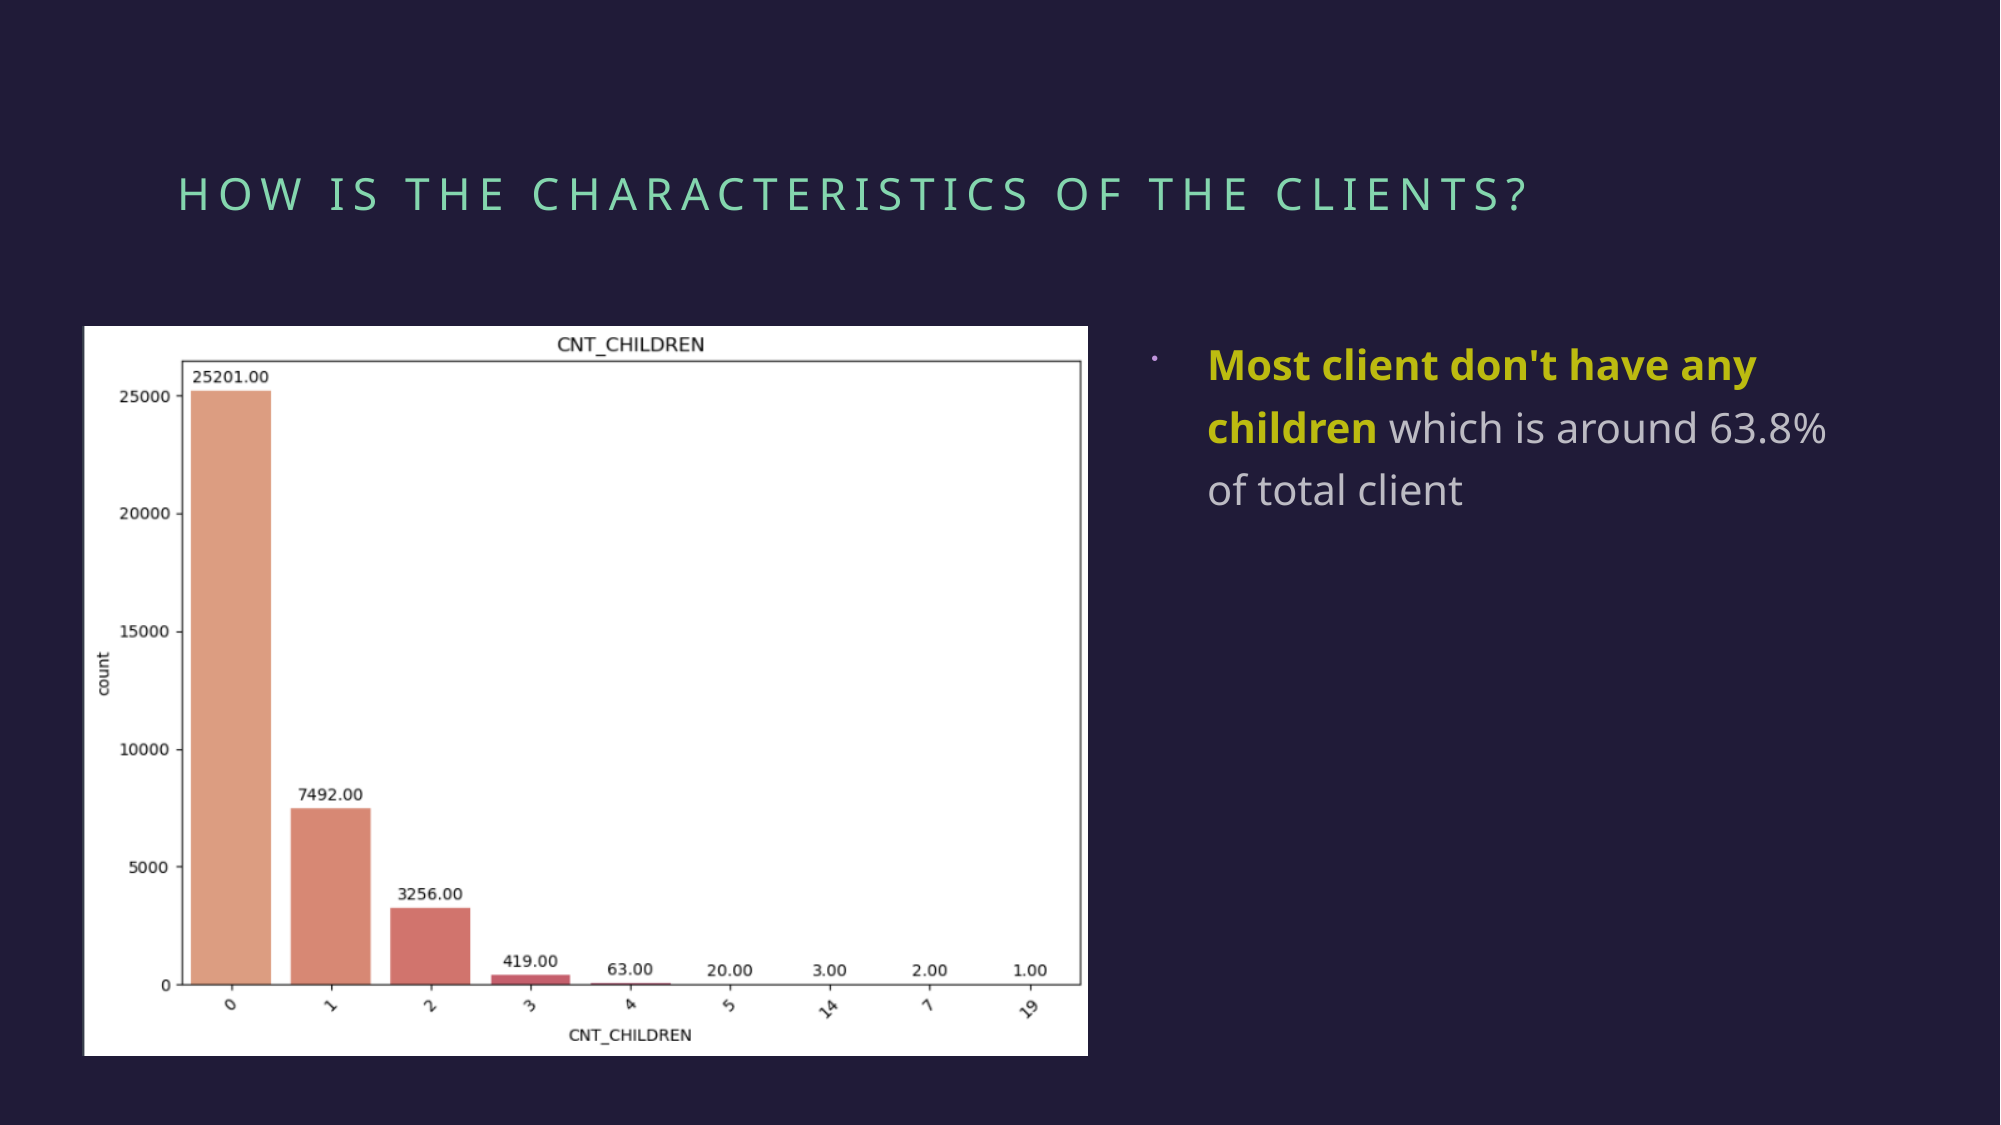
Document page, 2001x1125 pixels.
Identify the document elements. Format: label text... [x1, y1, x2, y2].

title How is the characteristics of the clients? [177, 165, 1822, 274]
picture [82, 326, 1088, 1056]
list Most client don't have any children which is around 63.8% of total client [1147, 326, 1838, 1075]
